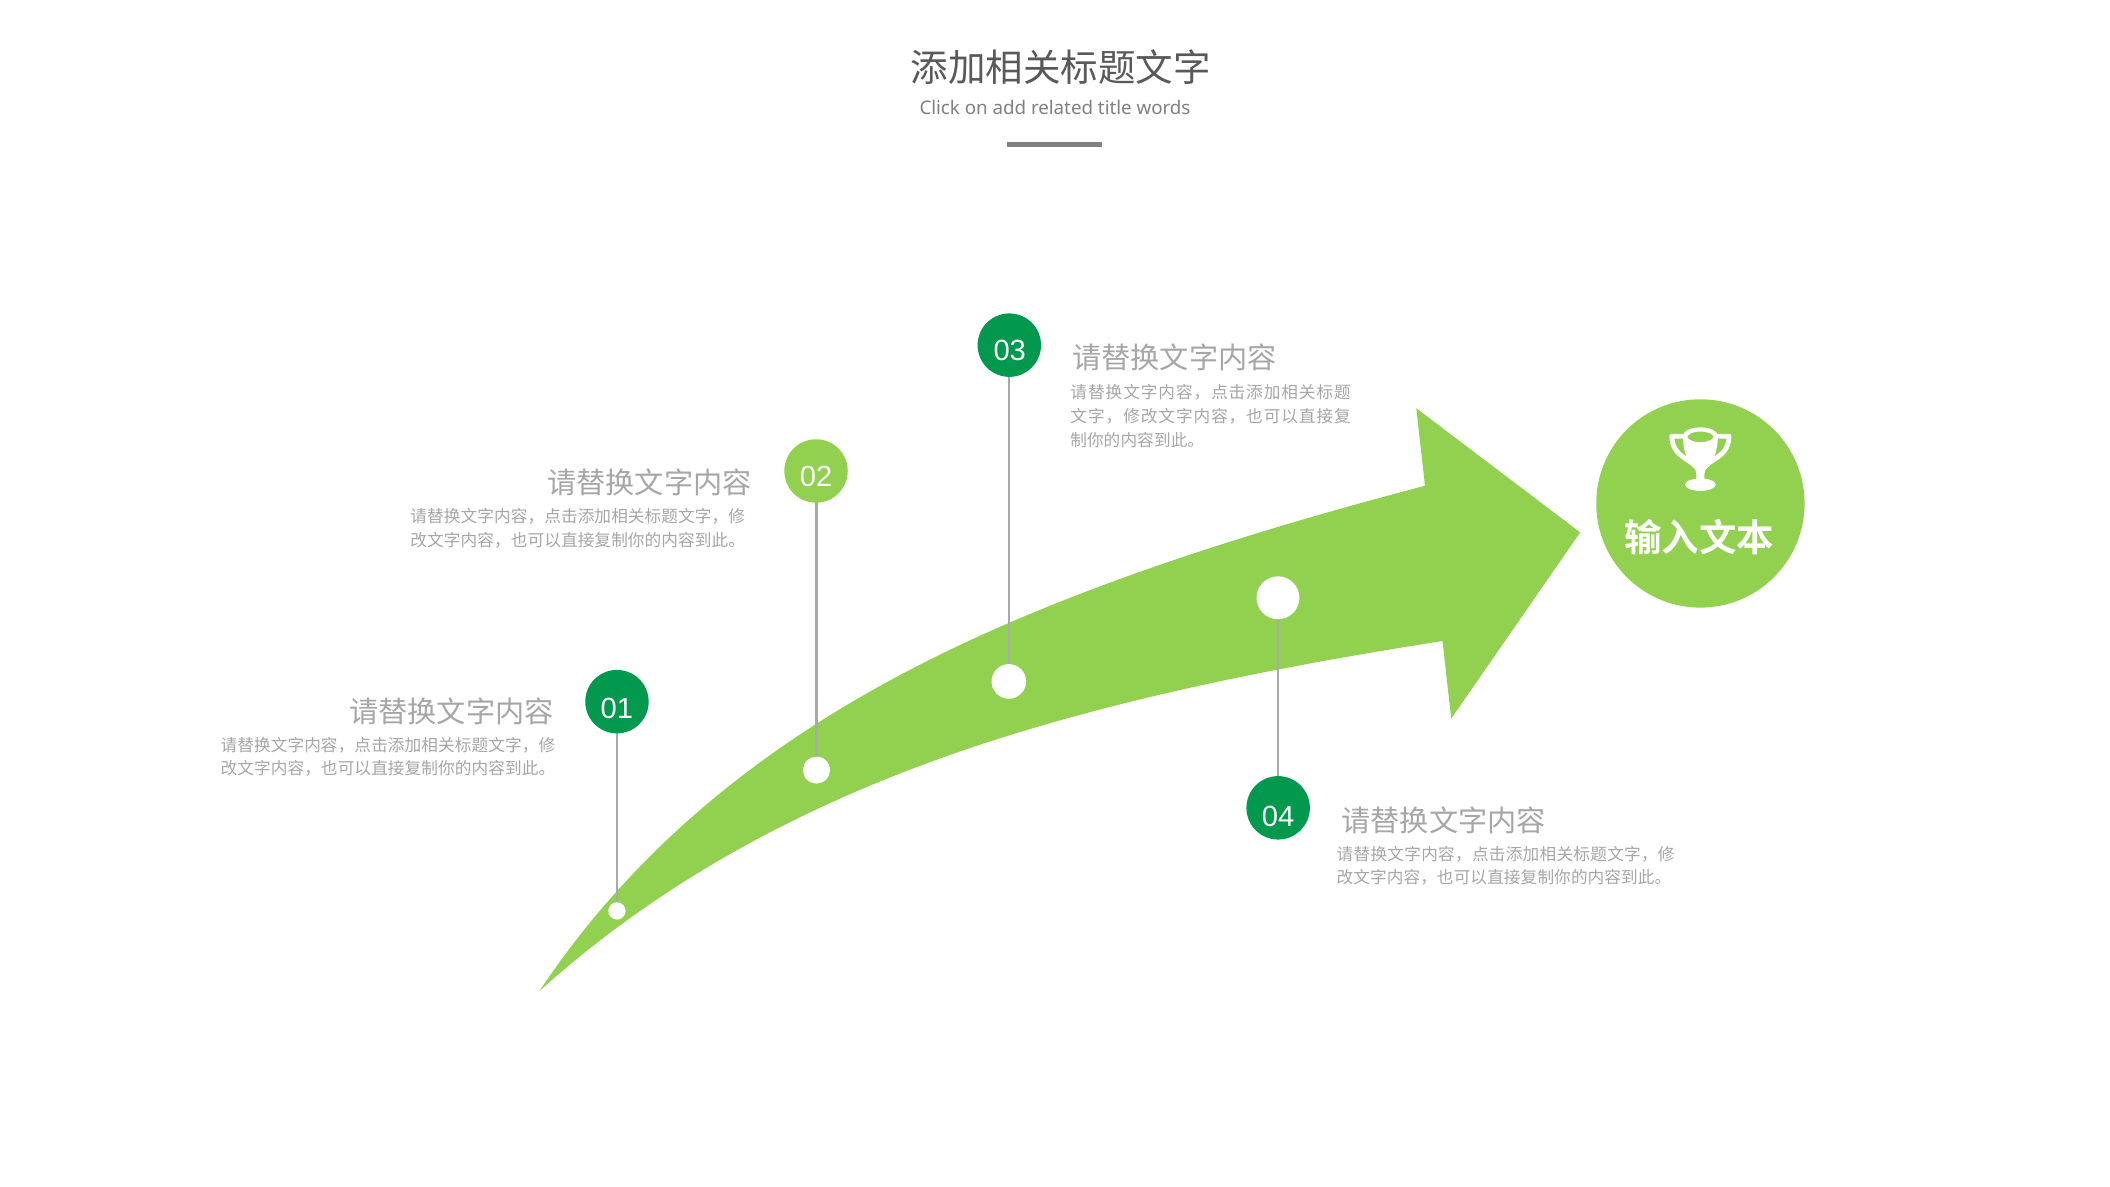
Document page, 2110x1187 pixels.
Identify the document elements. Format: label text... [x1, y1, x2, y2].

text_box 请替换文字内容 [1072, 332, 1293, 375]
text_box [1669, 427, 1732, 491]
text_box 输入文本 [1622, 499, 1776, 561]
text_box [585, 669, 649, 734]
text_box 请替换文字内容，点击添加相关标题文字，修改文字内容，也可以直接复制你的内容到此。 [1336, 839, 1676, 888]
text_box 请替换文字内容 [1341, 795, 1562, 838]
text_box [1246, 776, 1310, 833]
text_box 请替换文字内容，点击添加相关标题文字，修改文字内容，也可以直接复制你的内容到此。 [406, 501, 746, 550]
text_box [1261, 835, 1295, 840]
text_box [991, 664, 1027, 699]
text_box 02 [796, 447, 836, 495]
text_box [539, 408, 1581, 992]
text_box 01 [597, 680, 637, 727]
text_box [803, 756, 831, 784]
text_box Click on add related title words [877, 89, 1232, 124]
text_box [977, 313, 1042, 377]
text_box 请替换文字内容，点击添加相关标题文字，修改文字内容，也可以直接复制你的内容到此。 [1070, 378, 1352, 451]
text_box [1256, 576, 1300, 620]
text_box [784, 439, 848, 503]
text_box 请替换文字内容，点击添加相关标题文字，修改文字内容，也可以直接复制你的内容到此。 [216, 730, 556, 779]
text_box 04 [1258, 787, 1298, 835]
text_box 添加相关标题文字 [877, 37, 1245, 95]
text_box 请替换文字内容 [494, 457, 752, 500]
text_box 03 [990, 321, 1030, 369]
text_box [1596, 399, 1805, 608]
text_box [608, 902, 626, 920]
text_box 请替换文字内容 [315, 686, 554, 729]
